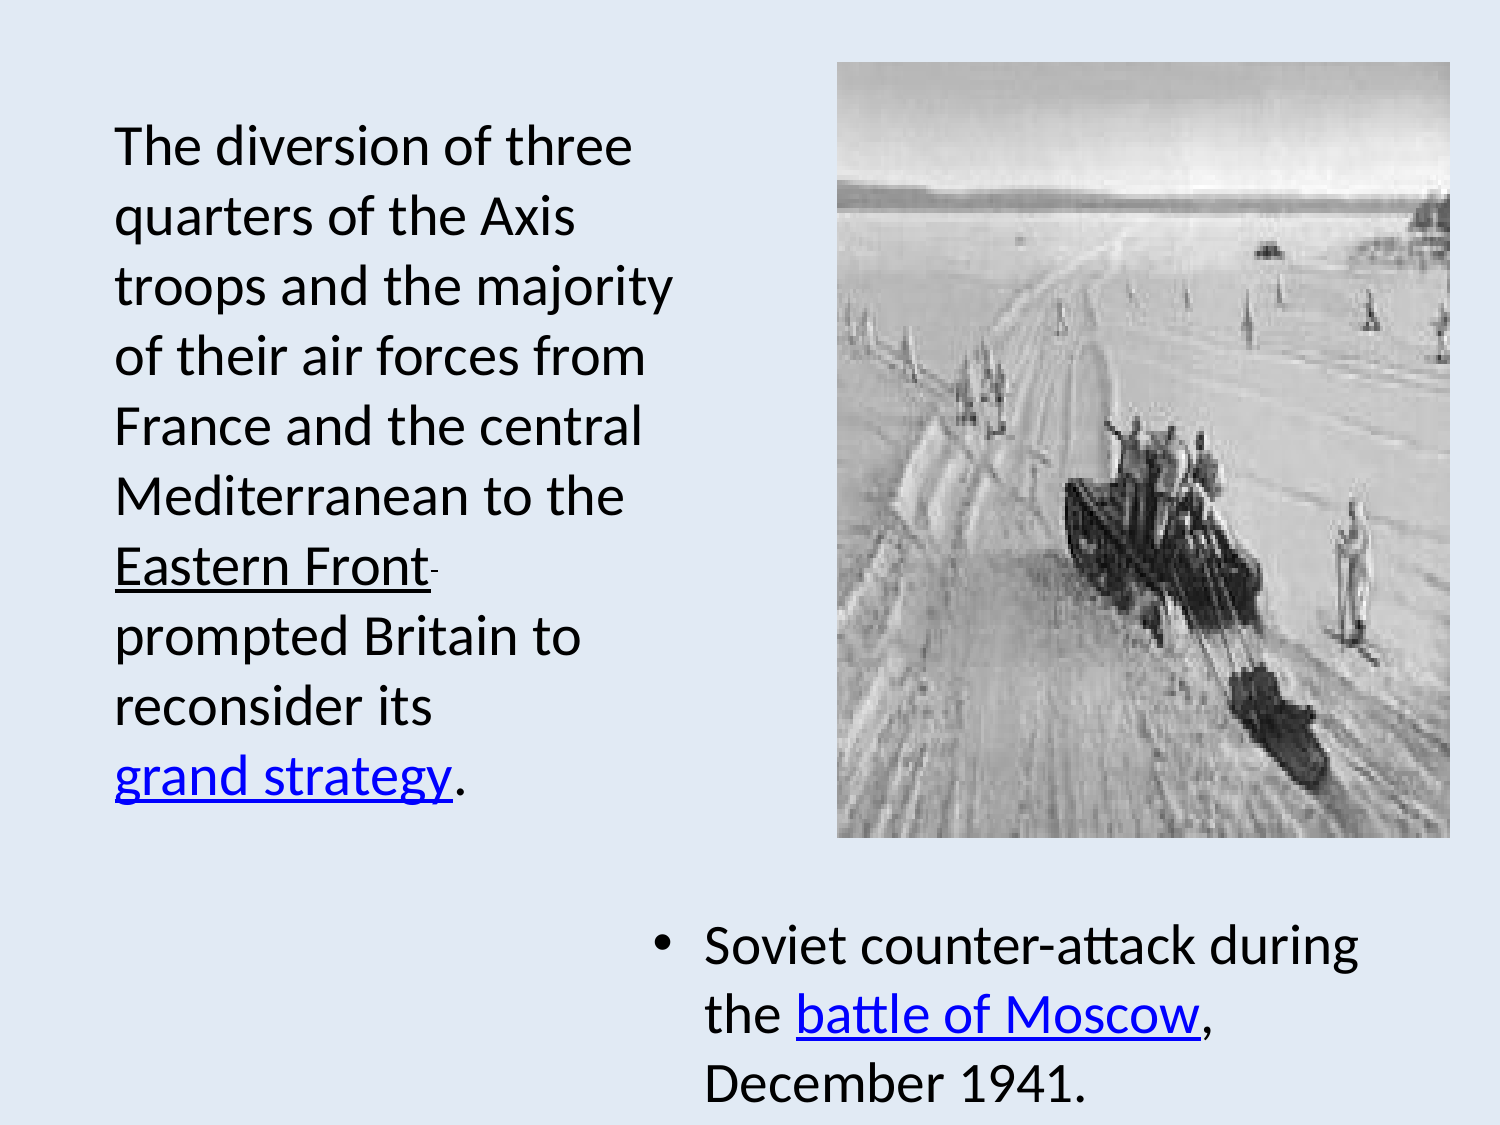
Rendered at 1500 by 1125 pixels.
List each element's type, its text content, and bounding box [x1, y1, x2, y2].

picture [837, 62, 1451, 838]
list Soviet counter-attack during the battle of Moscow, December 1941. [637, 900, 1463, 1125]
text_box The diversion of three quarters of the Axis troops and the majority of their air forces from France and the central Mediterranean to the Eastern Front prompted Britain to reconsider its grand strategy. [99, 99, 700, 815]
